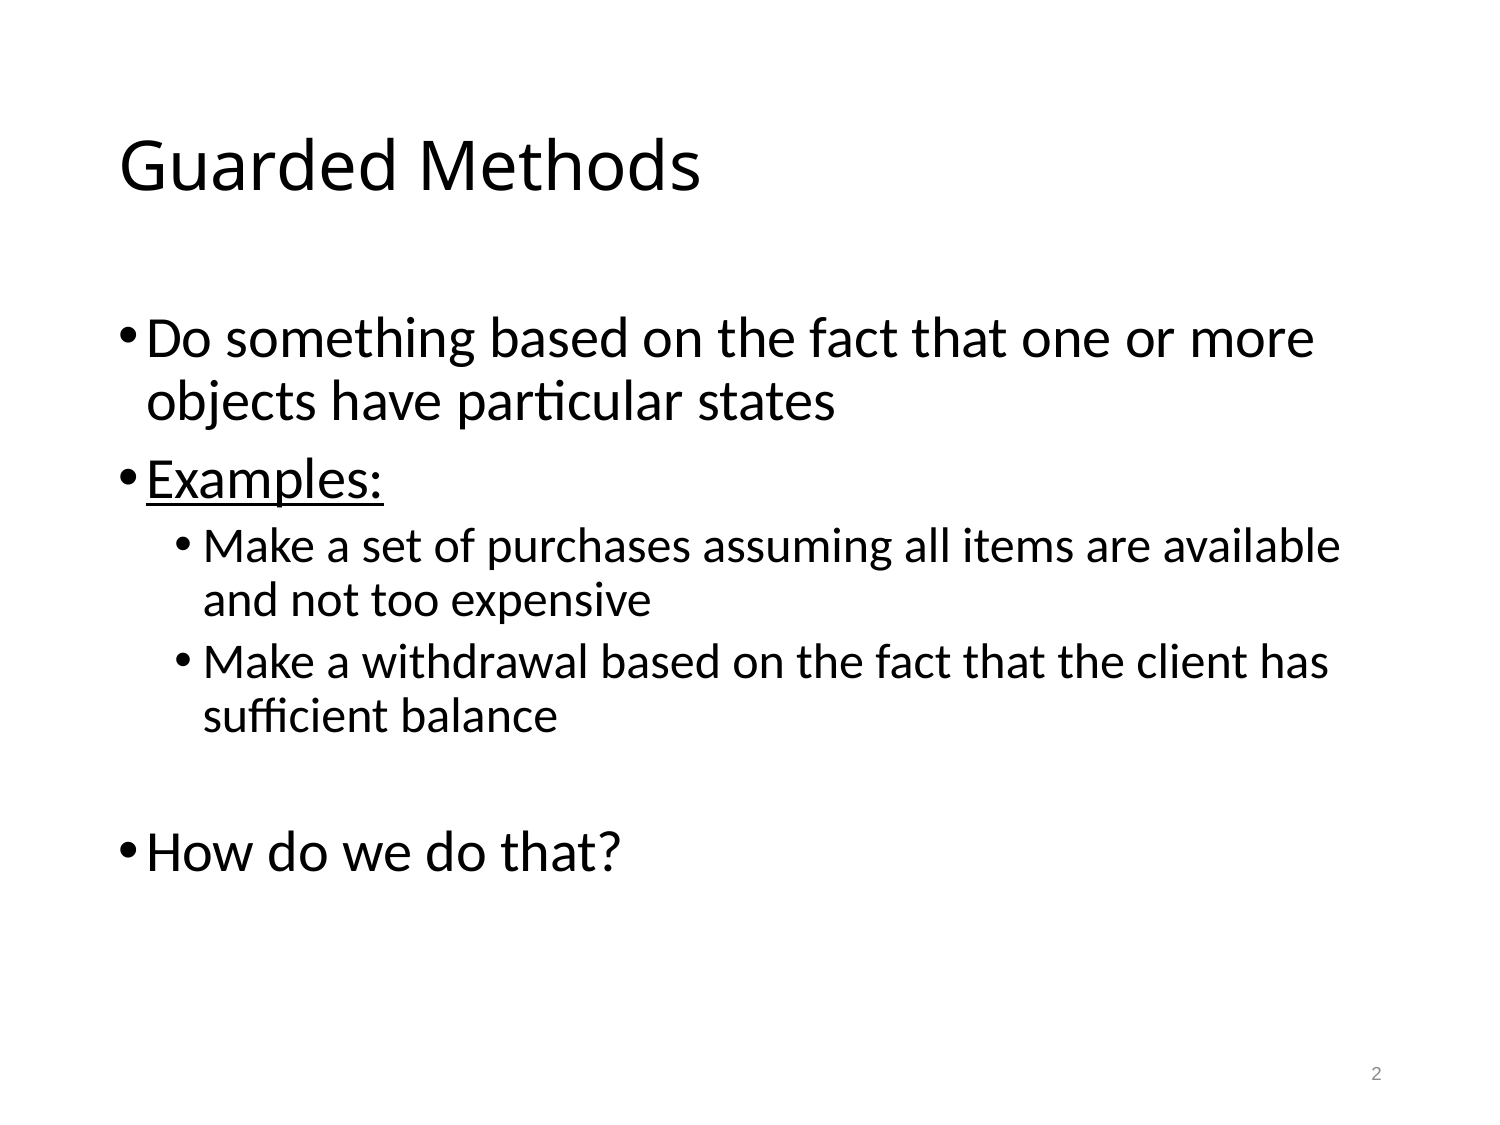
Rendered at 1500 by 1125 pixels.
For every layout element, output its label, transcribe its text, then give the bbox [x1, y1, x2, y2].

title Guarded Methods [103, 59, 1397, 278]
list Do something based on the fact that one or more objects have particular states Examples: Make a set of purchases assuming all items are available and not too expensive Make a withdrawal based on the fact that the client has sufficient balance How do we do that? [103, 299, 1397, 1014]
slide_number 2 [1059, 1042, 1397, 1103]
